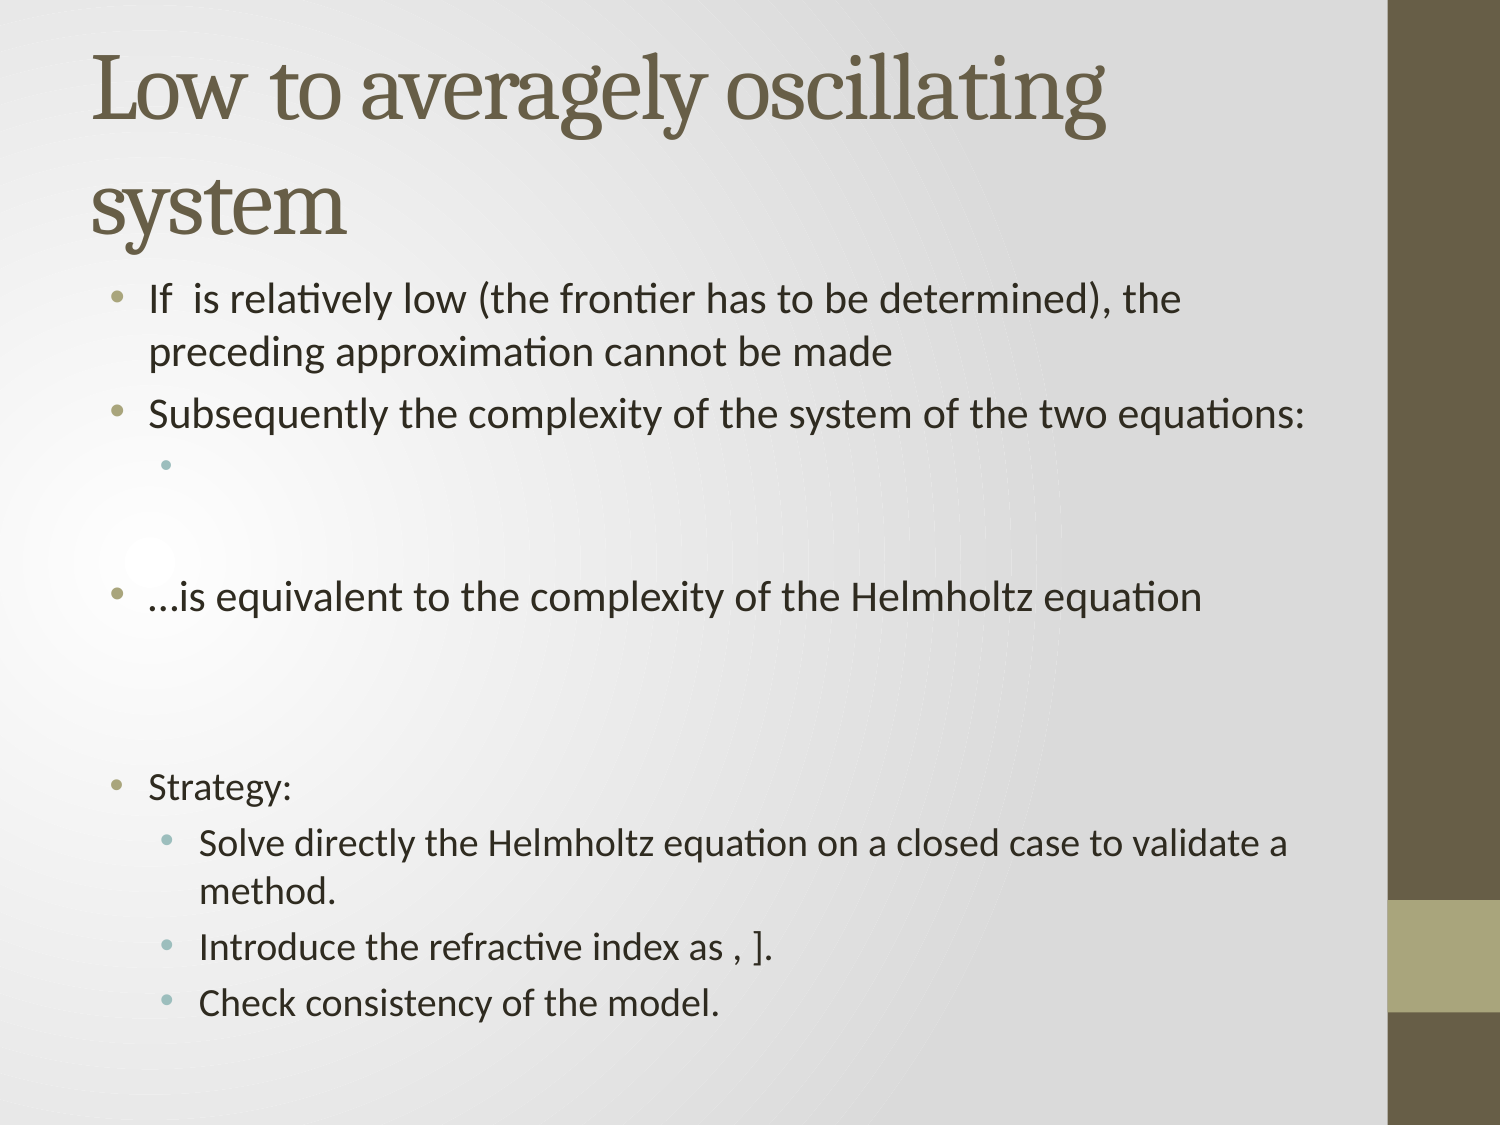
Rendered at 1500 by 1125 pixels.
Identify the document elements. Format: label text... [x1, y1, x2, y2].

title Low to averagely oscillating system [75, 45, 1325, 233]
